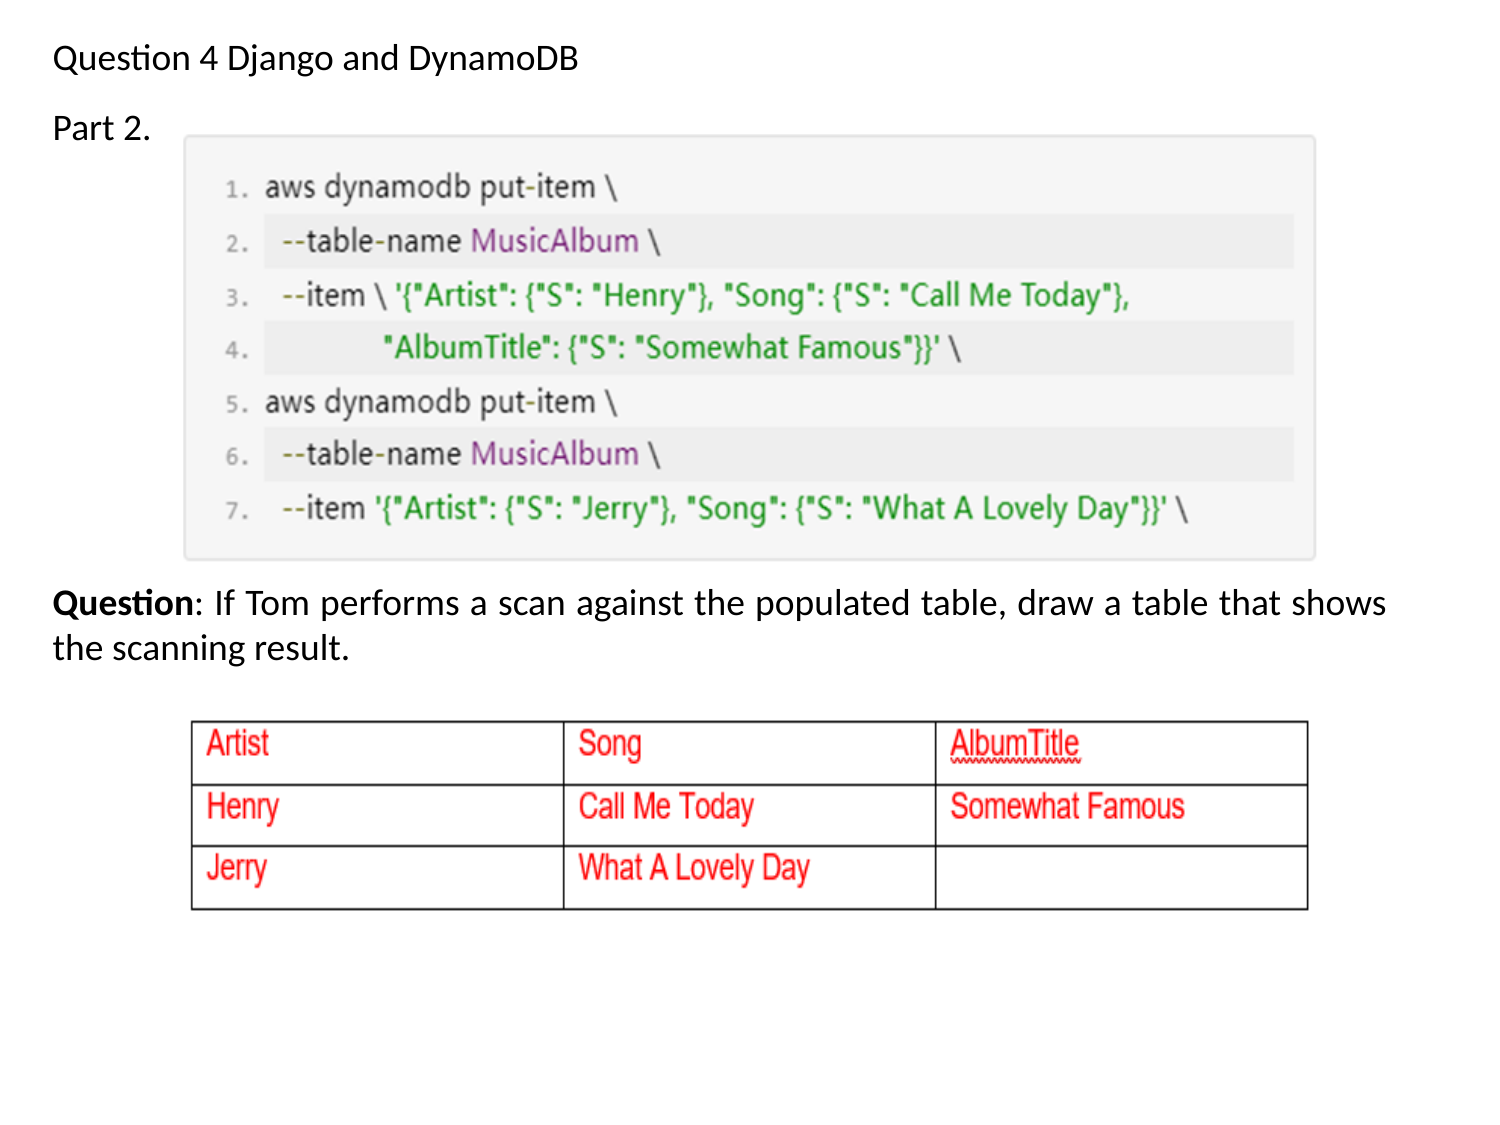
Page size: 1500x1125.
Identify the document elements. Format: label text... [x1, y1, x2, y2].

picture [182, 707, 1318, 923]
text_box Question 4 Django and DynamoDB Part 2. Question: If Tom performs a scan against the populated table, draw a table that shows the scanning result. [37, 25, 1403, 866]
picture [182, 133, 1318, 563]
